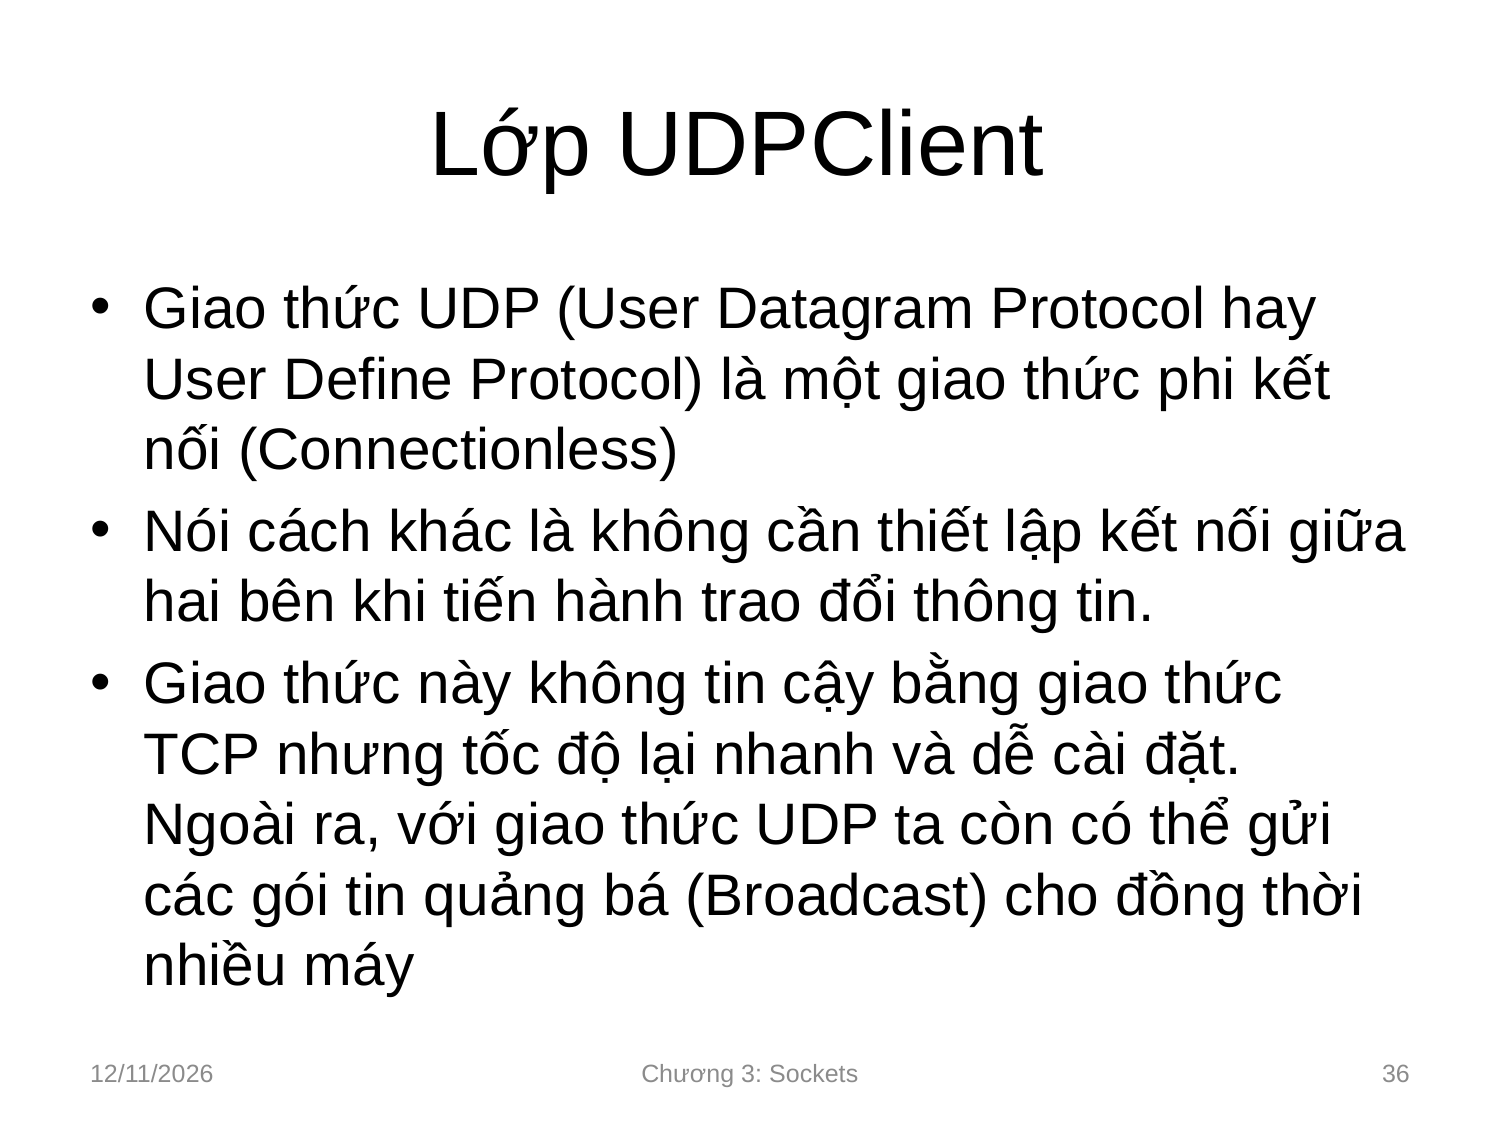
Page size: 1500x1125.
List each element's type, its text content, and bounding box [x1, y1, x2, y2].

list Giao thức UDP (User Datagram Protocol hay User Define Protocol) là một giao thức phi kết nối (Connectionless) Nói cách khác là không cần thiết lập kết nối giữa hai bên khi tiến hành trao đổi thông tin. Giao thức này không tin cậy bằng giao thức TCP nhưng tốc độ lại nhanh và dễ cài đặt. Ngoài ra, với giao thức UDP ta còn có thể gửi các gói tin quảng bá (Broadcast) cho đồng thời nhiều máy [75, 262, 1425, 1005]
slide_number 36 [1074, 1042, 1425, 1103]
footer Chương 3: Sockets [512, 1042, 988, 1103]
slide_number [75, 1042, 425, 1103]
title Lớp UDPClient [75, 45, 1425, 233]
